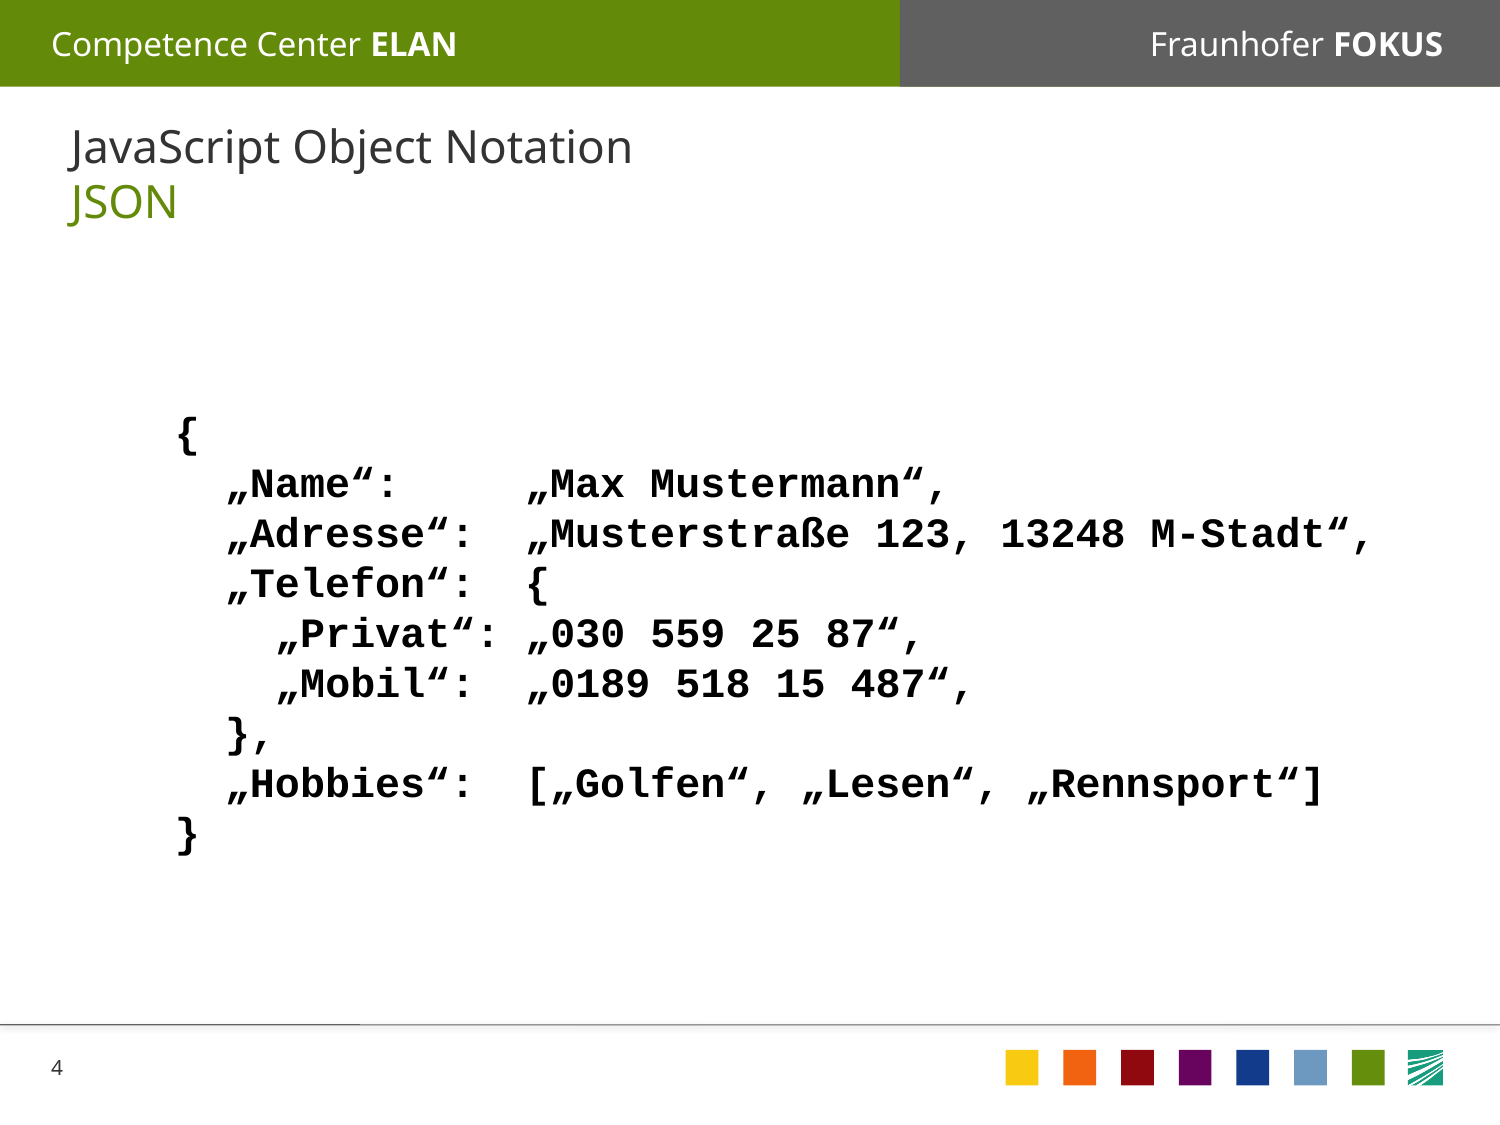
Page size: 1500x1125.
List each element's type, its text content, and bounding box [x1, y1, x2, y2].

title JavaScript Object Notation JSON [70, 118, 1430, 237]
text_box { „Name“: „Max Mustermann“, „Adresse“: „Musterstraße 123, 13248 M-Stadt“, „Telefon“: { „Privat“: „030 559 25 87“, „Mobil“: „0189 518 15 487“, }, „Hobbies“: [„Golfen“, „Lesen“, „Rennsport“] } [160, 398, 1391, 864]
